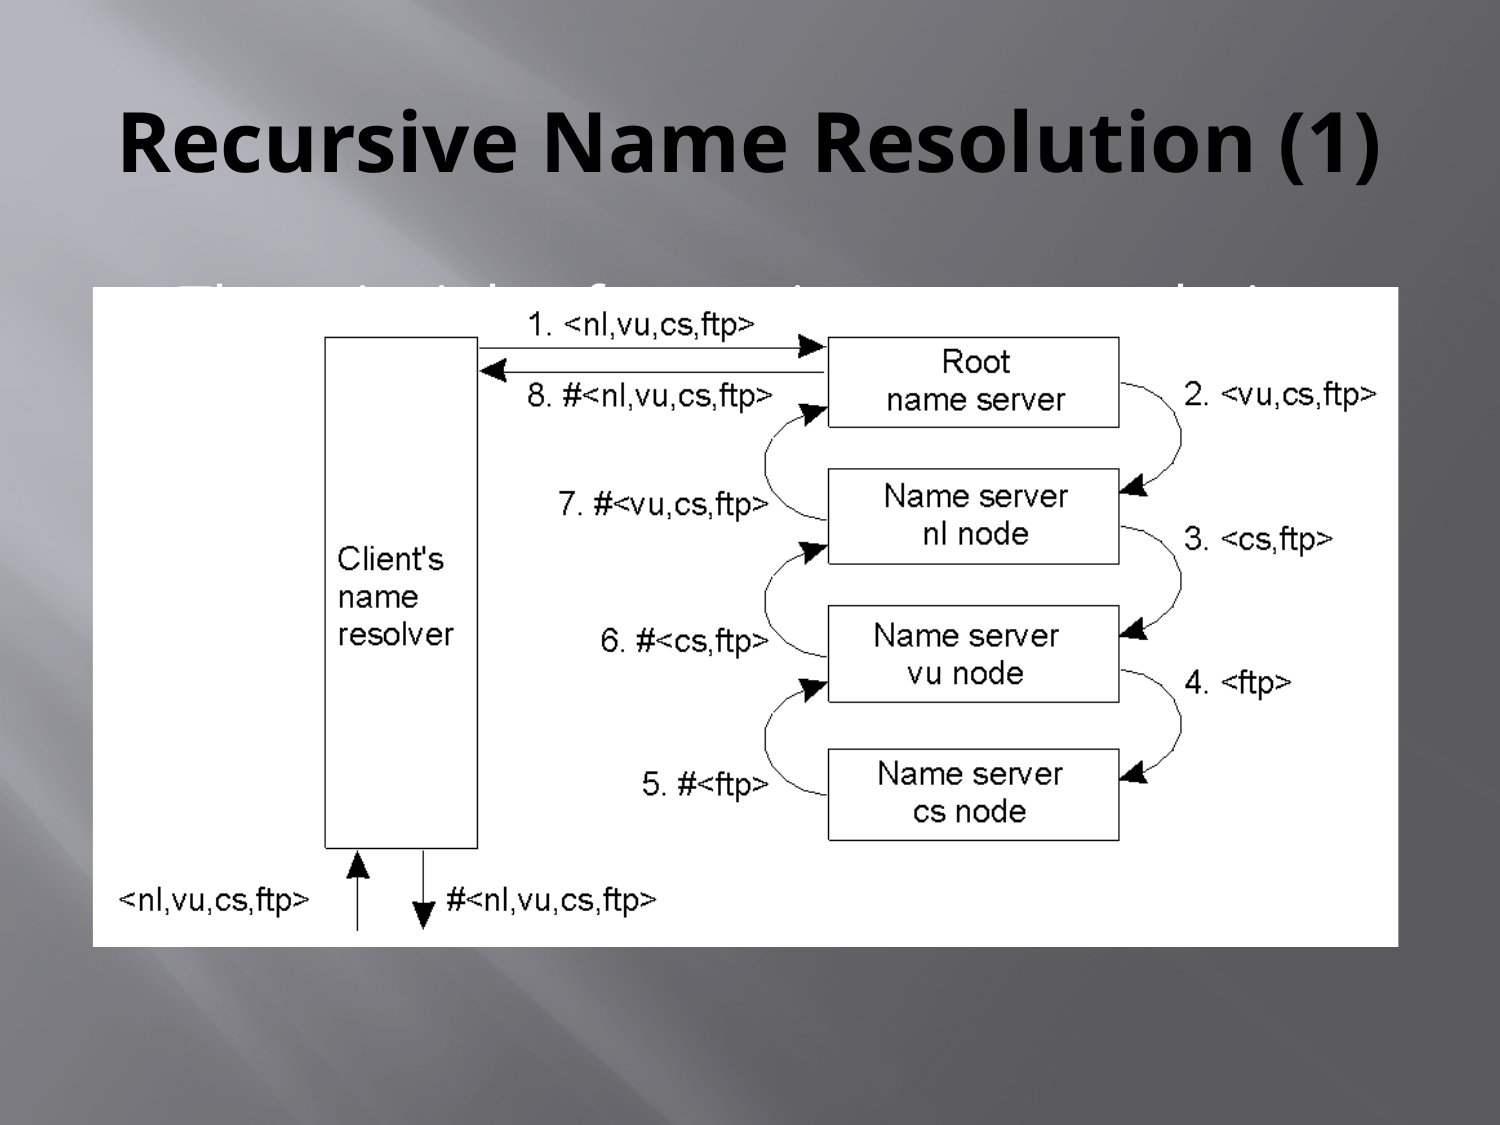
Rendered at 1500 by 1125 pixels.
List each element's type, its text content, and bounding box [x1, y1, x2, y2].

list The principle of recursive name resolution. [75, 262, 1425, 1035]
picture [92, 286, 1399, 948]
title Recursive Name Resolution (1) [75, 45, 1425, 233]
